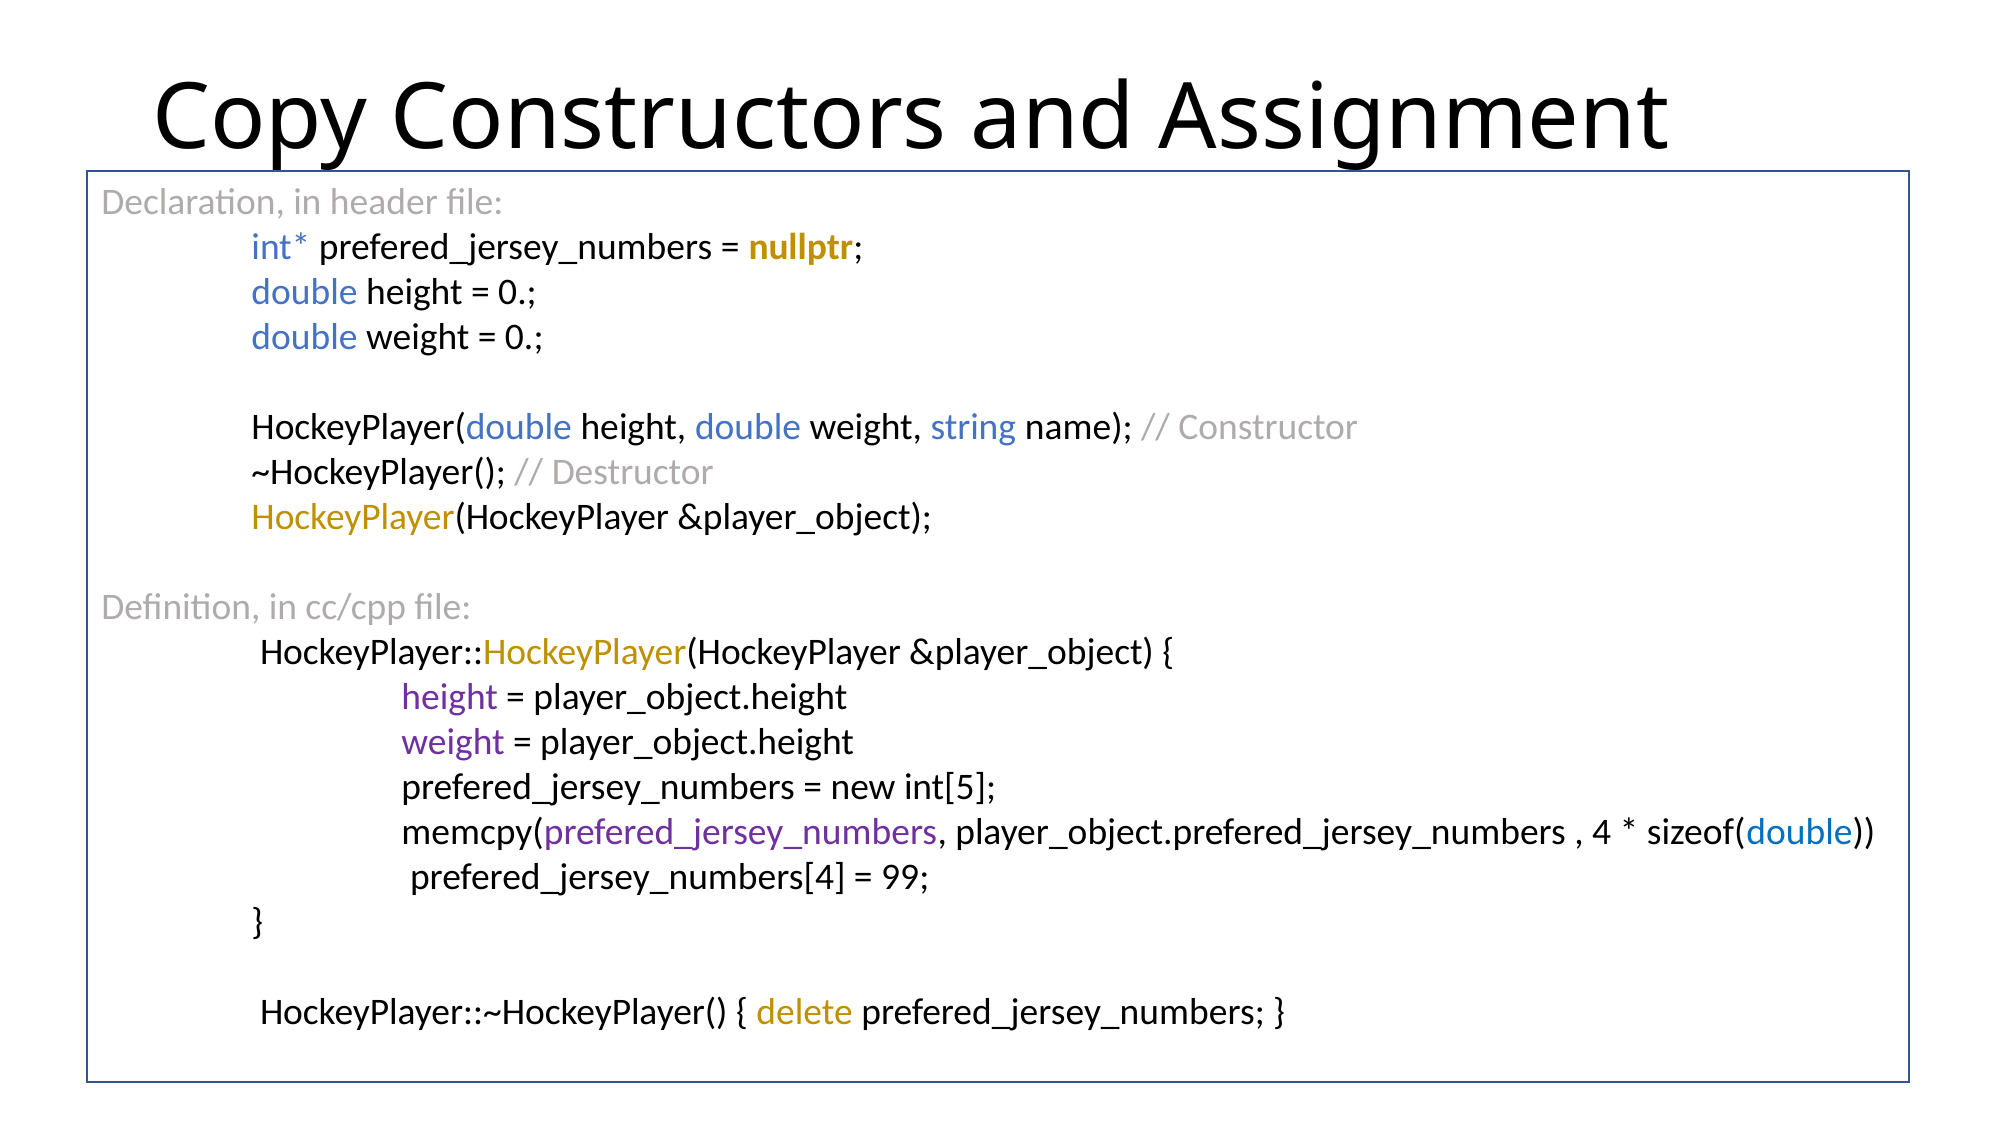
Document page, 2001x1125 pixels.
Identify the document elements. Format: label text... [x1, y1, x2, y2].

title Copy Constructors and Assignment Operator [137, 59, 1863, 170]
text_box Declaration, in header file: int* prefered_jersey_numbers = nullptr; double height = 0.; double weight = 0.; HockeyPlayer(double height, double weight, string name); // Constructor ~HockeyPlayer(); // Destructor HockeyPlayer(HockeyPlayer &player_object); Definition, in cc/cpp file: HockeyPlayer::HockeyPlayer(HockeyPlayer &player_object) { height = player_object.height weight = player_object.height prefered_jersey_numbers = new int[5]; memcpy(prefered_jersey_numbers, player_object.prefered_jersey_numbers , 4 * sizeof(double)) prefered_jersey_numbers[4] = 99; } HockeyPlayer::~HockeyPlayer() { delete prefered_jersey_numbers; } [86, 170, 1910, 1083]
